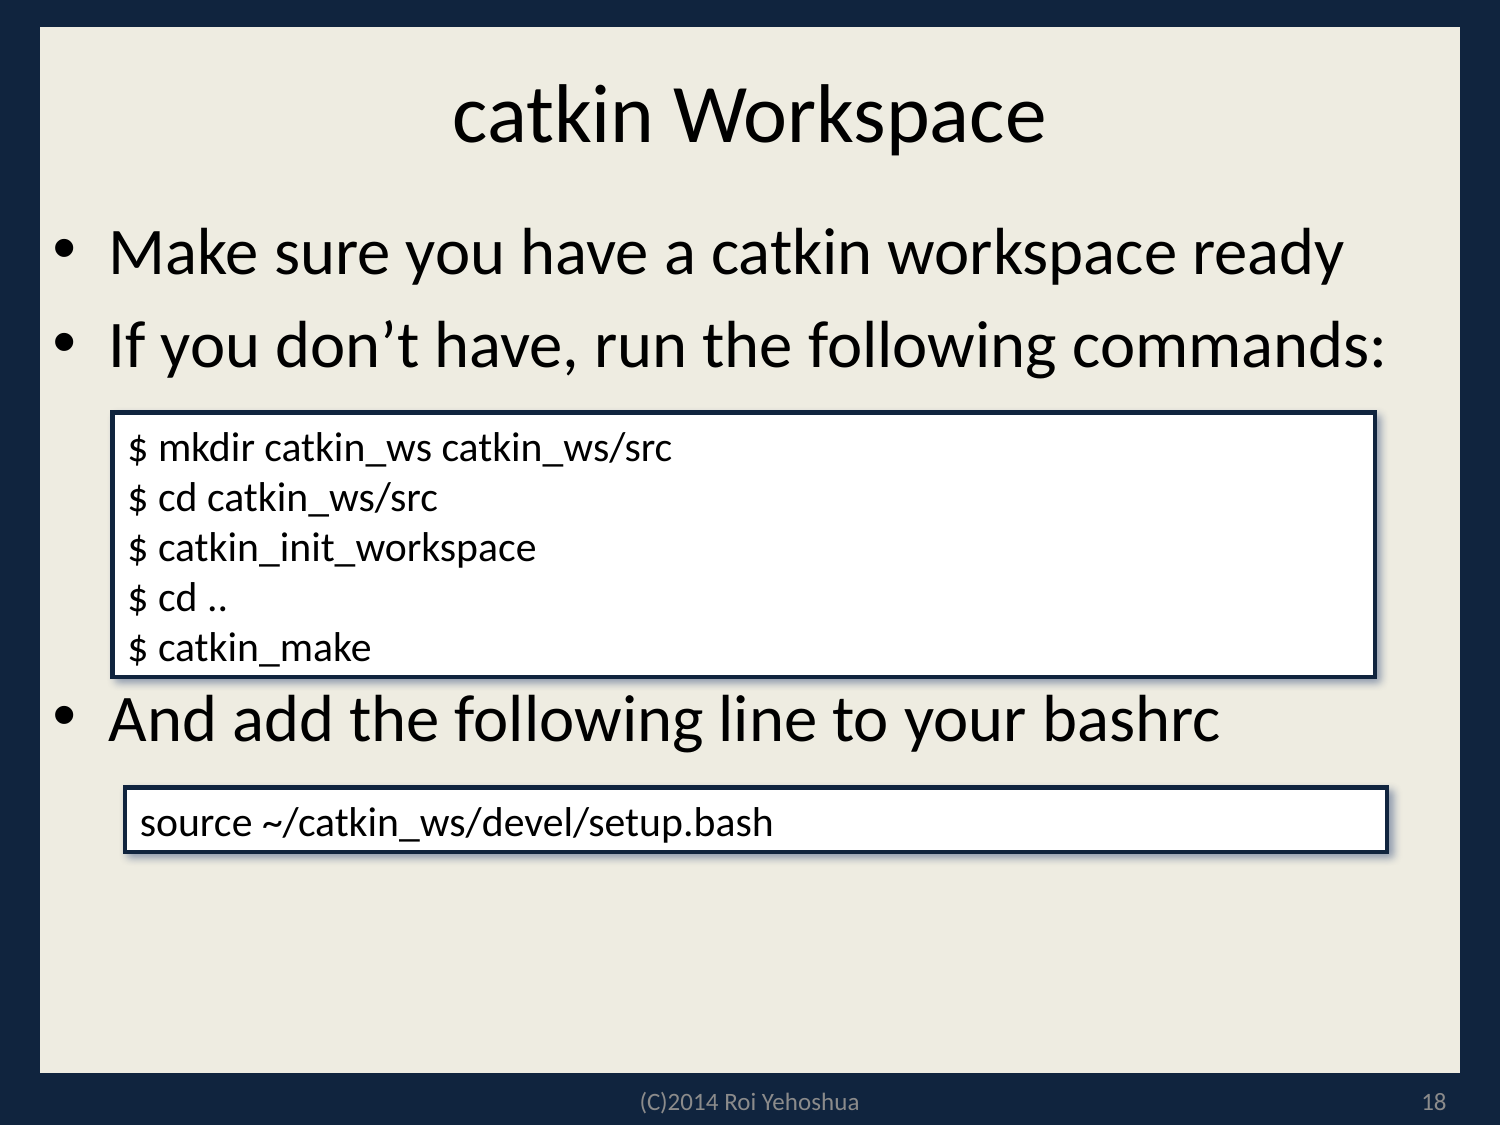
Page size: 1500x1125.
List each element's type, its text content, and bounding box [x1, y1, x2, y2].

text_box $ mkdir catkin_ws catkin_ws/src $ cd catkin_ws/src $ catkin_init_workspace $ cd .. $ catkin_make [112, 412, 1375, 678]
title catkin Workspace [37, 31, 1463, 188]
slide_number 18 [1111, 1074, 1462, 1125]
footer (C)2014 Roi Yehoshua [512, 1074, 988, 1125]
list Make sure you have a catkin workspace ready If you don’t have, run the following commands: And add the following line to your bashrc [37, 200, 1463, 1080]
text_box source ~/catkin_ws/devel/setup.bash [124, 787, 1388, 853]
